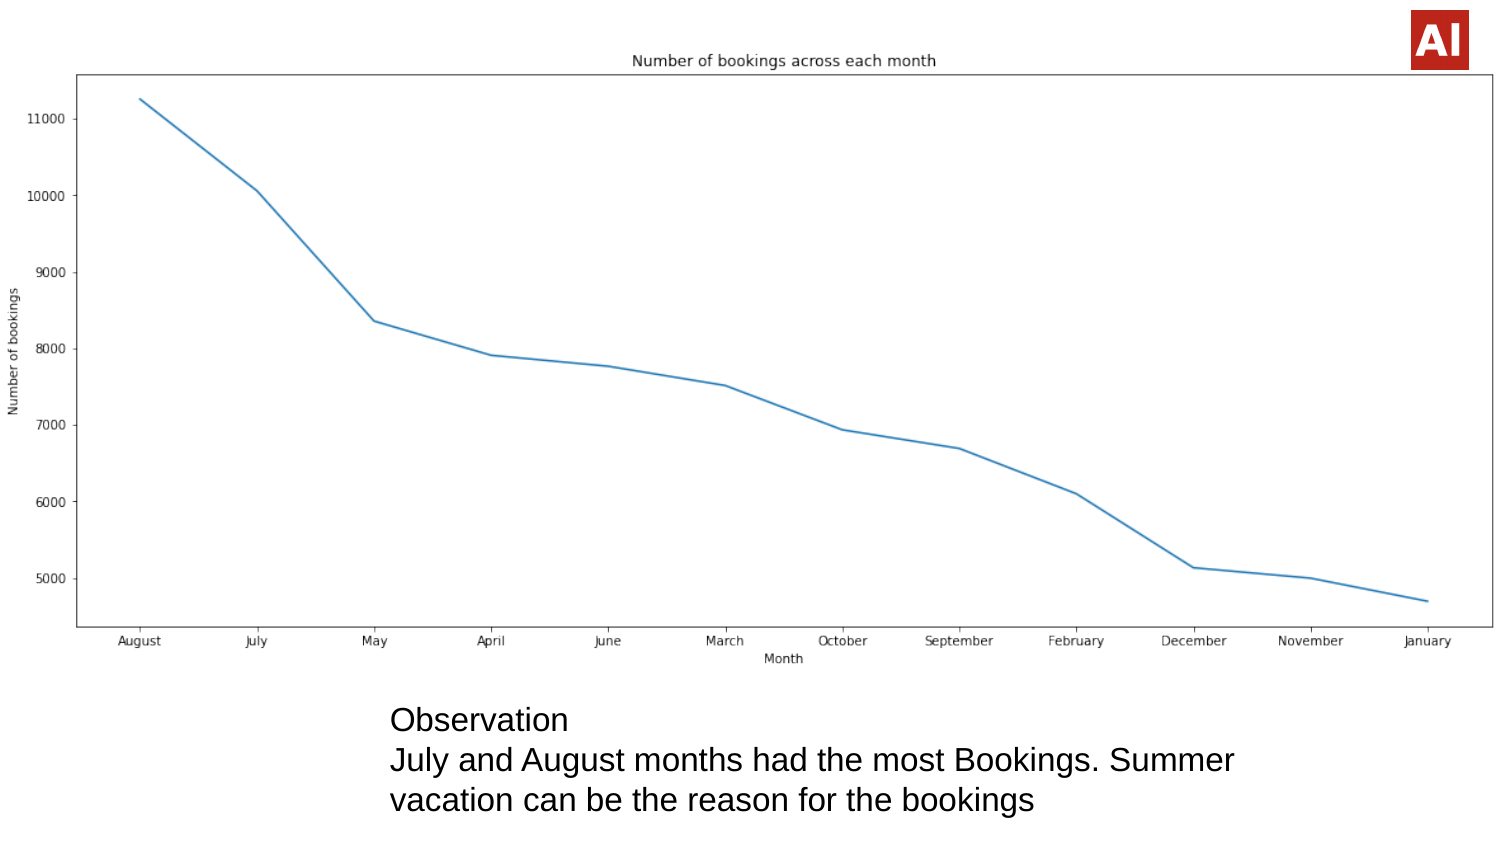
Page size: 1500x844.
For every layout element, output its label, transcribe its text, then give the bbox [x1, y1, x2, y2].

picture [0, 10, 1500, 675]
text_box Observation July and August months had the most Bookings. Summer vacation can be the reason for the bookings [375, 690, 1269, 826]
